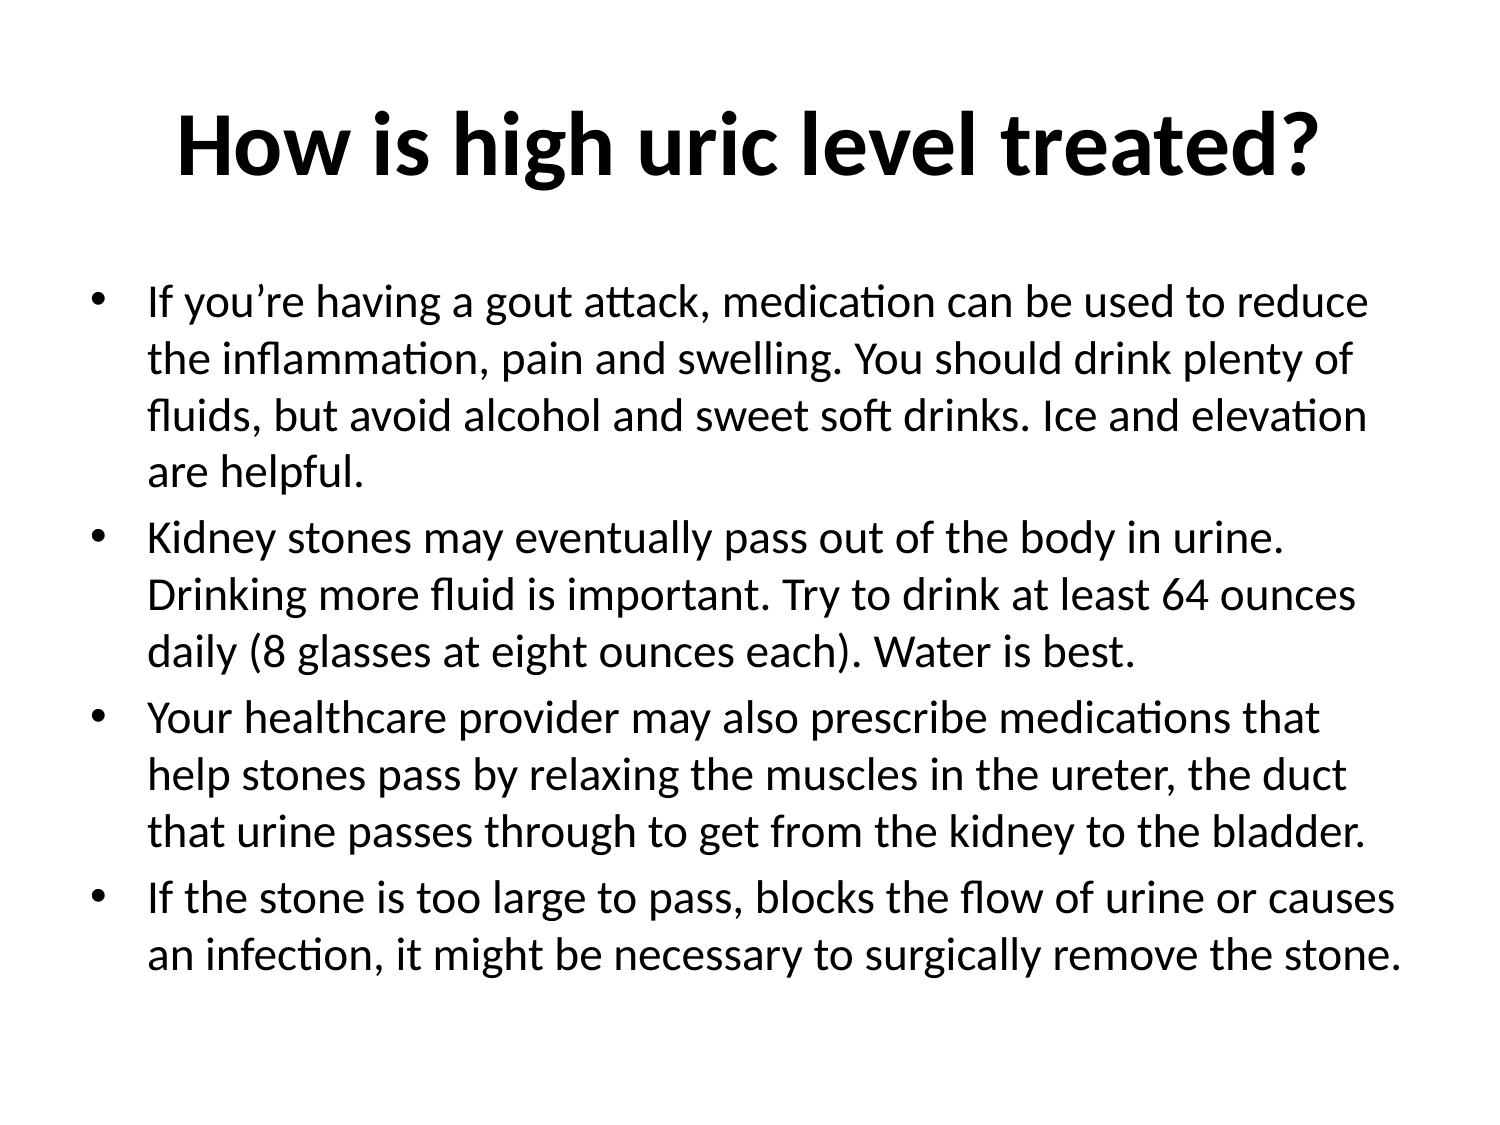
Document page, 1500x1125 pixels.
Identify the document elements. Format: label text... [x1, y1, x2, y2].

list If you’re having a gout attack, medication can be used to reduce the inflammation, pain and swelling. You should drink plenty of fluids, but avoid alcohol and sweet soft drinks. Ice and elevation are helpful. Kidney stones may eventually pass out of the body in urine. Drinking more fluid is important. Try to drink at least 64 ounces daily (8 glasses at eight ounces each). Water is best. Your healthcare provider may also prescribe medications that help stones pass by relaxing the muscles in the ureter, the duct that urine passes through to get from the kidney to the bladder. If the stone is too large to pass, blocks the flow of urine or causes an infection, it might be necessary to surgically remove the stone. [75, 262, 1425, 1005]
title How is high uric level treated? [75, 45, 1425, 233]
